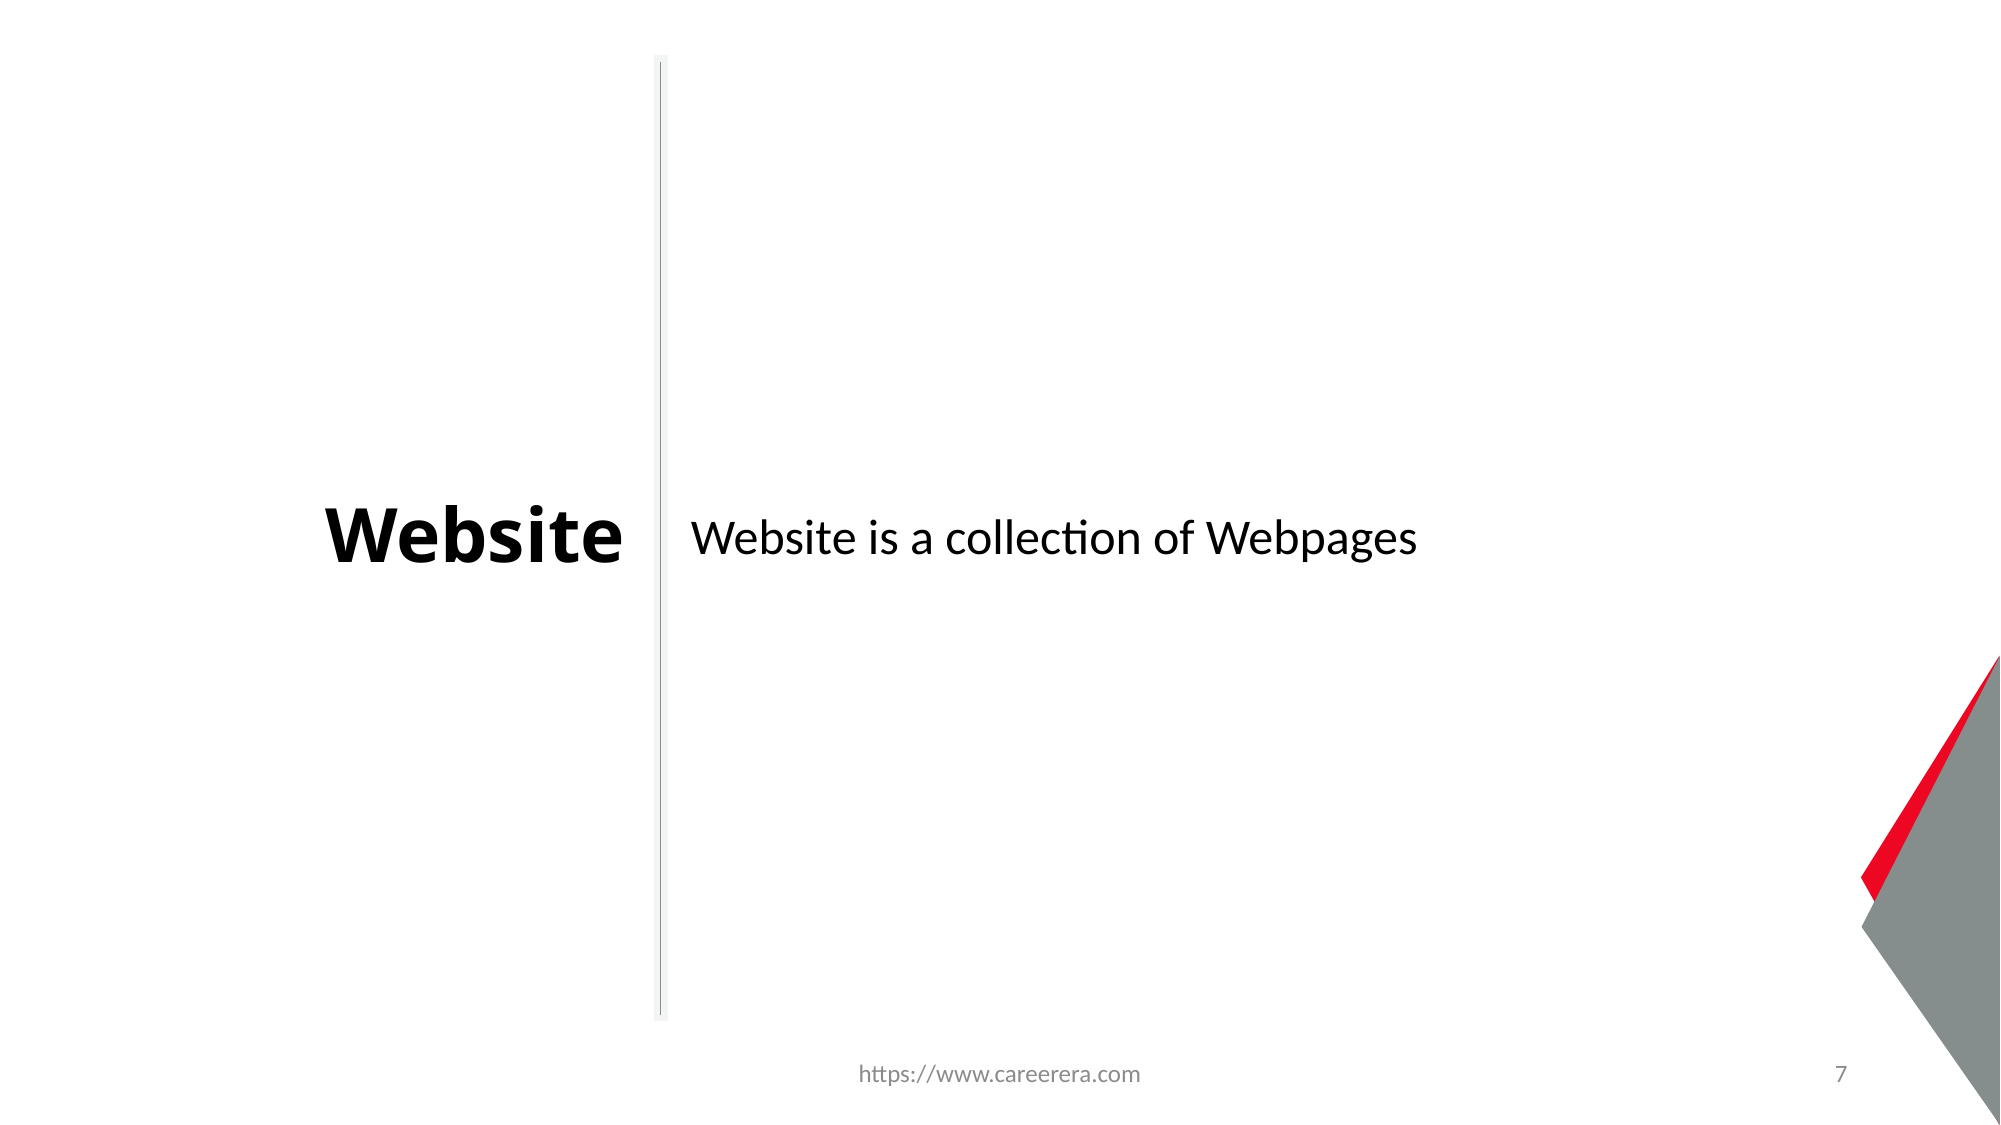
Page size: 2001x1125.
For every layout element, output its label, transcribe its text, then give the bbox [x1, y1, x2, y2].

title Website [137, 58, 640, 1018]
slide_number 7 [1412, 1042, 1863, 1103]
footer https://www.careerera.com [662, 1042, 1338, 1103]
list Website is a collection of Webpages [675, 58, 1863, 1018]
